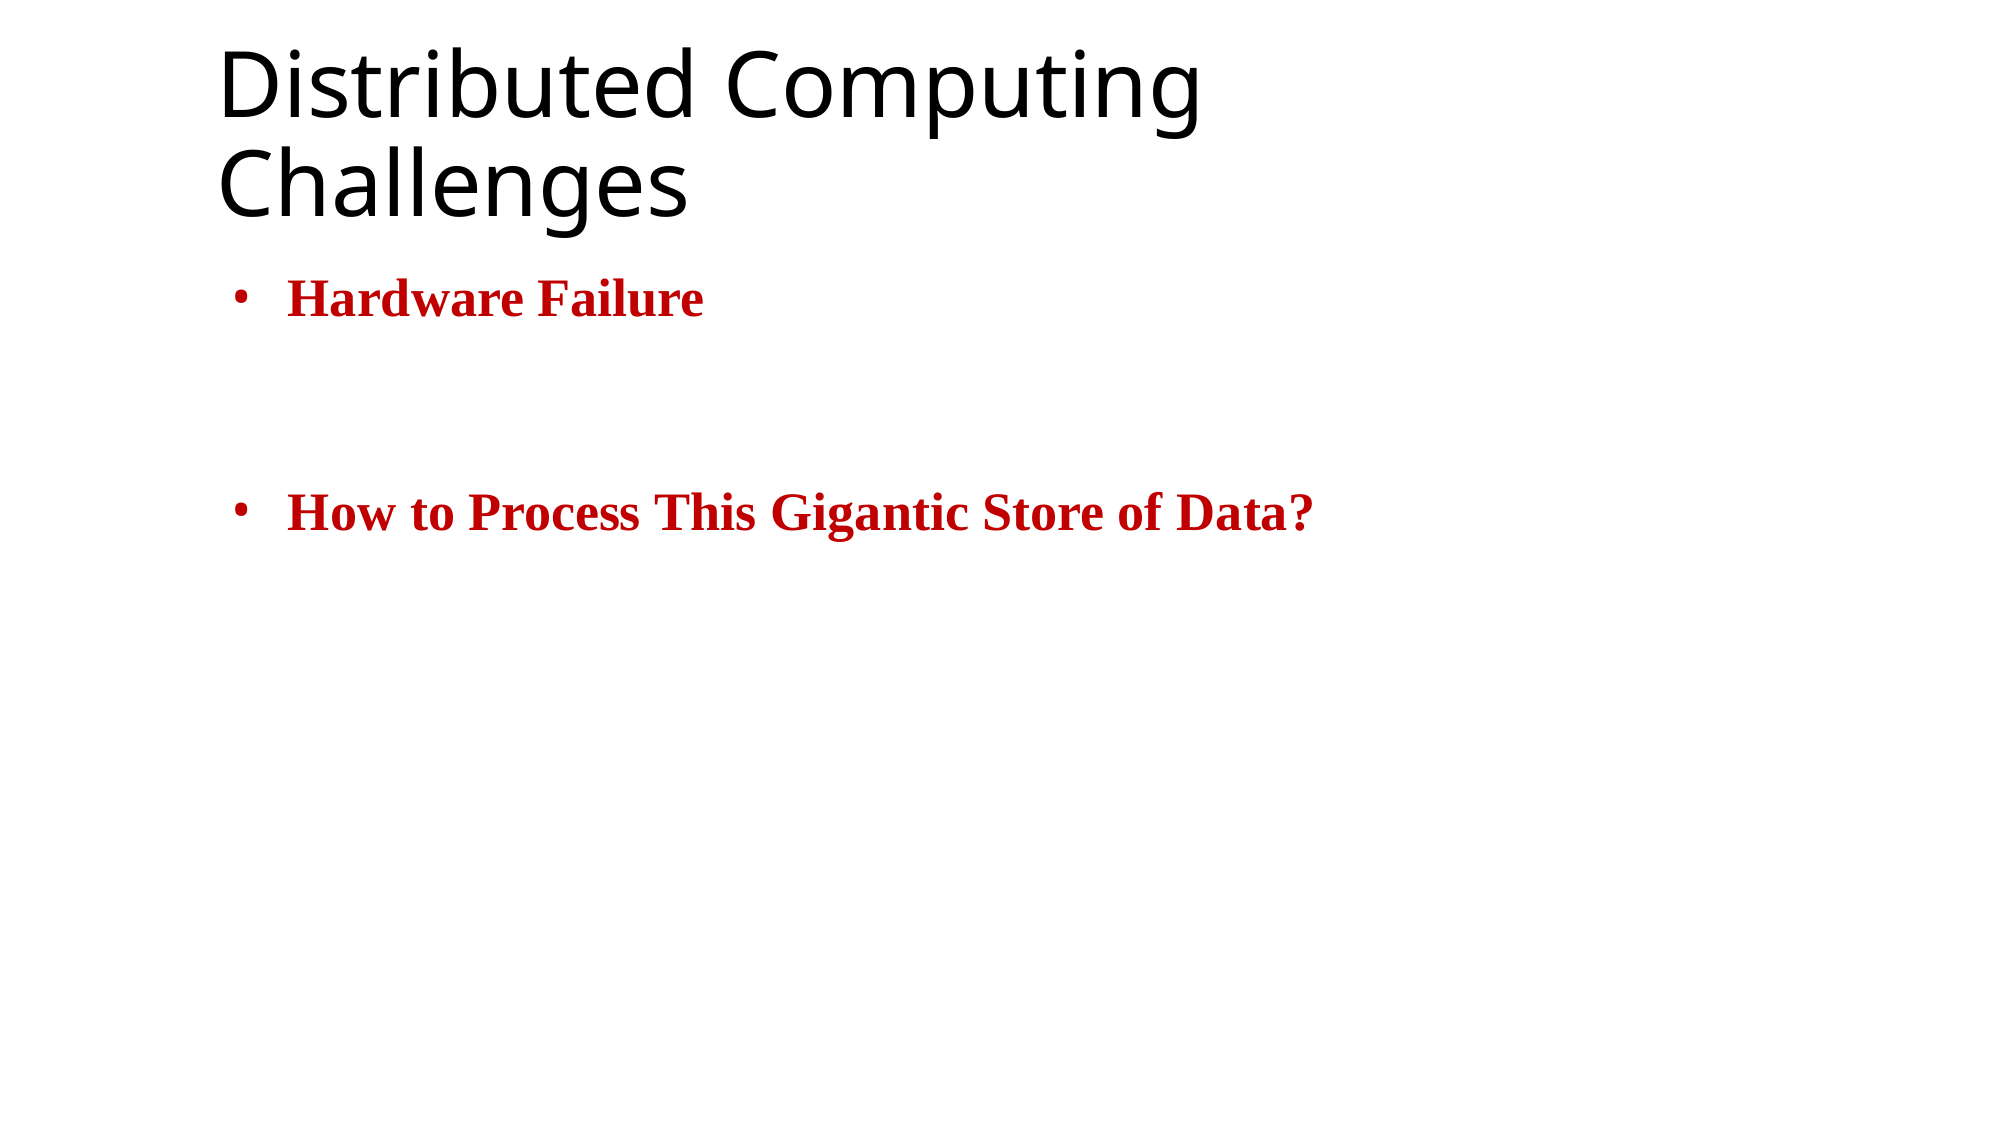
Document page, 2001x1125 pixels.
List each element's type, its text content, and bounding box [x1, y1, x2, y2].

text_box How to Process This Gigantic Store of Data? [229, 473, 1318, 541]
text_box Hardware Failure [229, 260, 708, 328]
title Distributed Computing Challenges [214, 35, 1623, 236]
